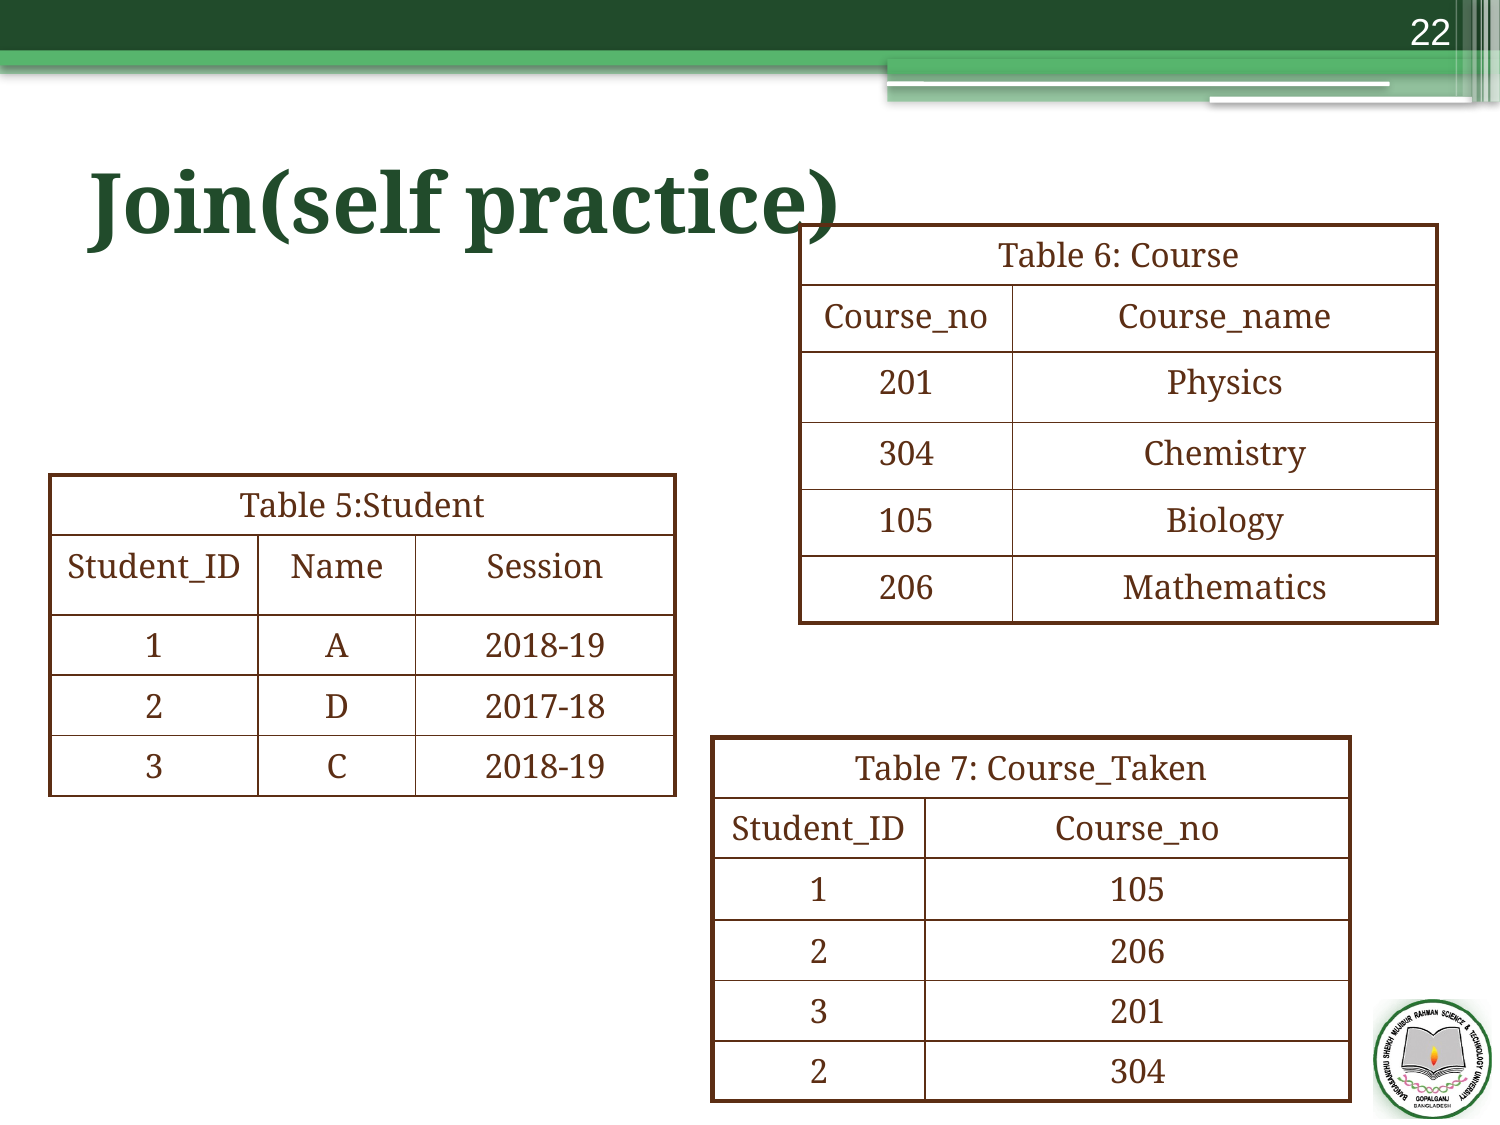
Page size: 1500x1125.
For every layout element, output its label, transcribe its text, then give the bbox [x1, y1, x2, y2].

table_cell 105 [802, 490, 1012, 555]
table_cell 201 [926, 981, 1348, 1040]
table_cell 201 [802, 353, 1012, 422]
table_cell 3 [52, 736, 257, 795]
table_header Table 7: Course_Taken [715, 740, 1348, 797]
table_cell Physics [1013, 353, 1435, 422]
table_cell Student_ID [52, 536, 257, 614]
table_cell 2018-19 [416, 616, 673, 674]
table_cell 2 [52, 676, 257, 735]
title Join(self practice) [75, 112, 1425, 288]
table_cell 2018-19 [416, 736, 673, 795]
table_header Table 6: Course [802, 227, 1435, 284]
table_cell Name [259, 536, 415, 614]
table_cell 206 [926, 921, 1348, 980]
table_cell 304 [802, 423, 1012, 489]
slide_number 22 [1341, 0, 1466, 61]
table_cell Course_no [926, 799, 1348, 857]
table_cell Session [416, 536, 673, 614]
picture [1373, 999, 1492, 1119]
table_cell Mathematics [1013, 557, 1435, 621]
table_cell 1 [715, 859, 924, 919]
table_cell 304 [926, 1042, 1348, 1099]
table_cell 2 [715, 921, 924, 980]
table_cell 206 [802, 557, 1012, 621]
table_cell 1 [52, 616, 257, 674]
table_cell Course_name [1013, 286, 1435, 351]
table_cell Course_no [802, 286, 1012, 351]
table_cell D [259, 676, 415, 735]
table_cell A [259, 616, 415, 674]
table_cell C [259, 736, 415, 795]
table_cell Student_ID [715, 799, 924, 857]
table_cell 105 [926, 859, 1348, 919]
table_cell 2 [715, 1042, 924, 1099]
table_cell 2017-18 [416, 676, 673, 735]
table_cell Chemistry [1013, 423, 1435, 489]
table_cell 3 [715, 981, 924, 1040]
table_cell Biology [1013, 490, 1435, 555]
table_header Table 5:Student [52, 477, 673, 534]
